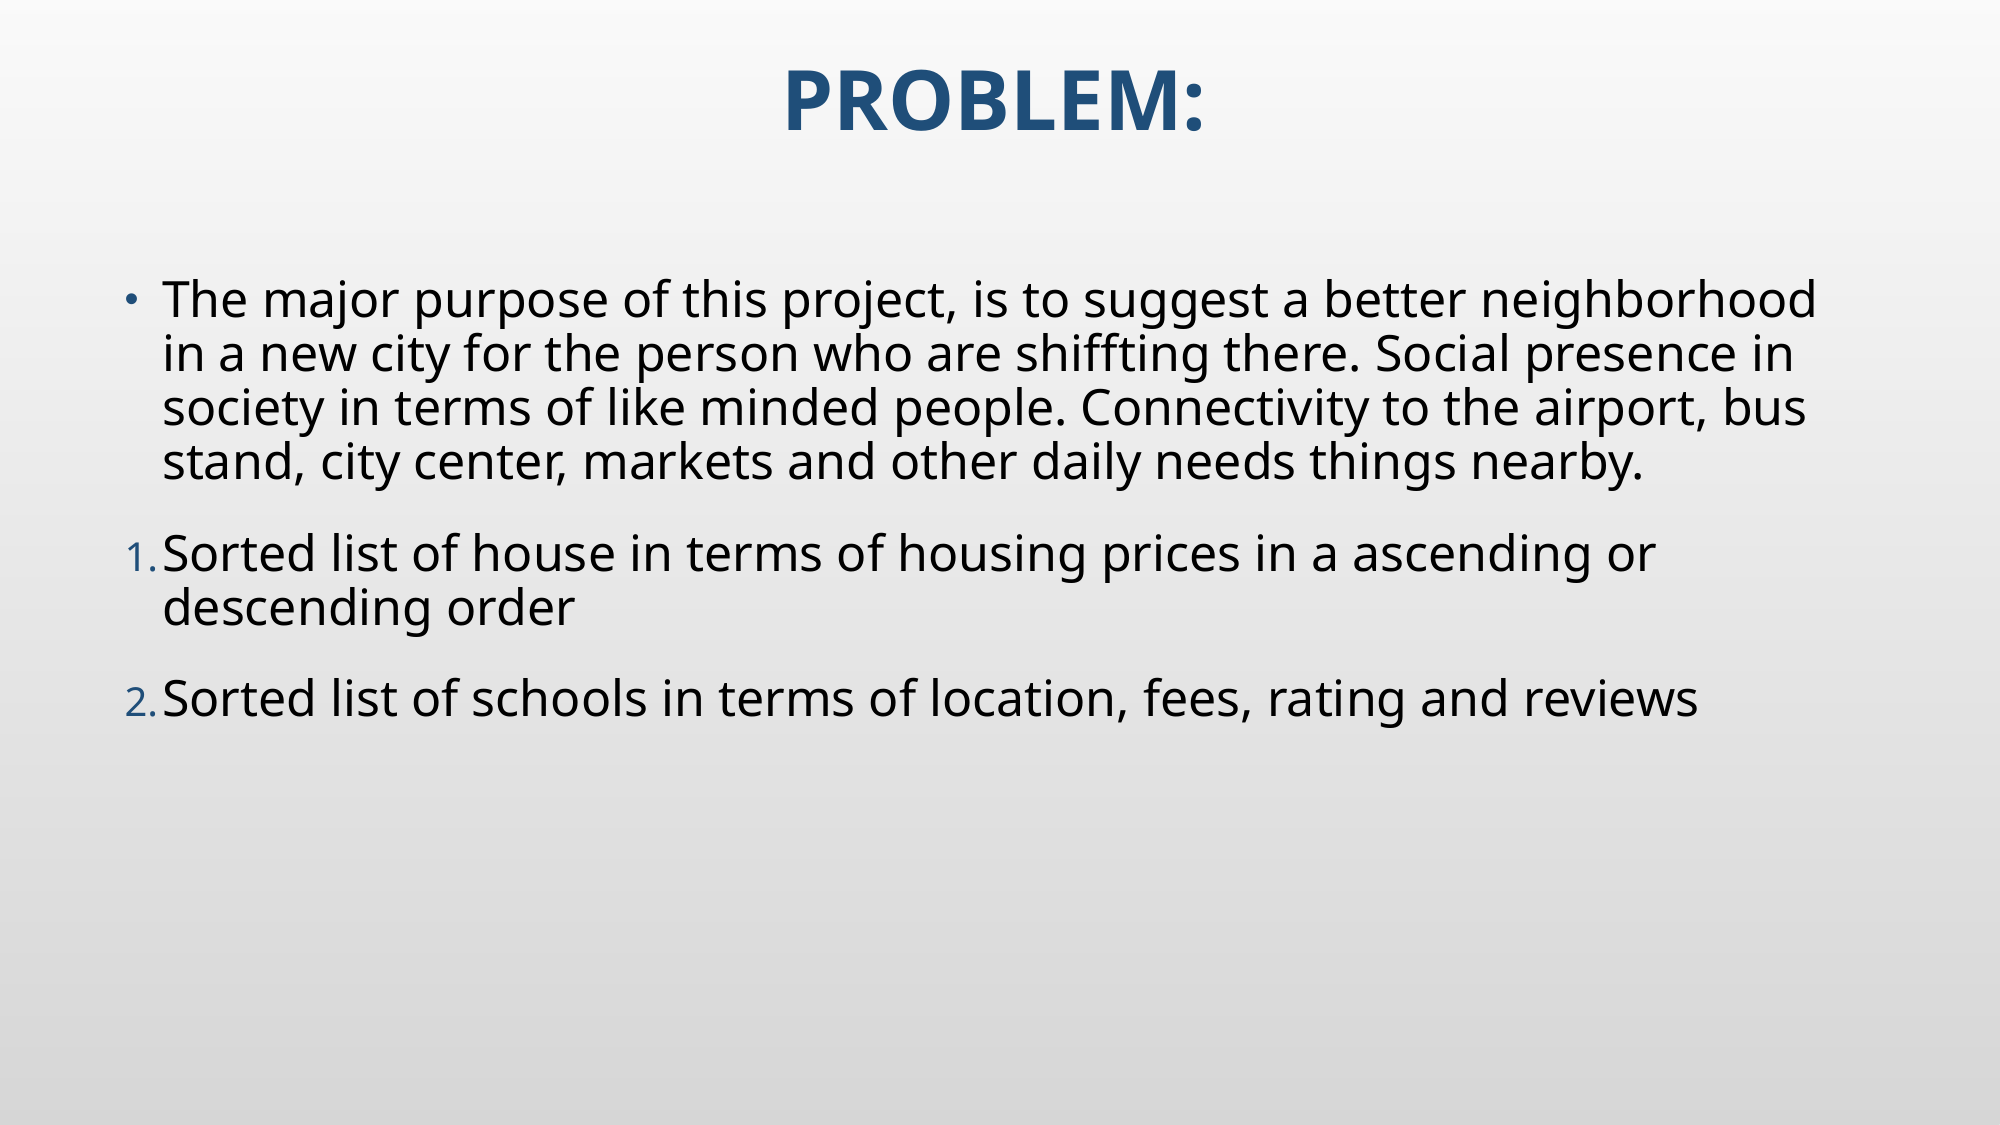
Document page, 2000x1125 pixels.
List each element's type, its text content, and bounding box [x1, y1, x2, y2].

list The major purpose of this project, is to suggest a better neighborhood in a new city for the person who are shiffting there. Social presence in society in terms of like minded people. Connectivity to the airport, bus stand, city center, markets and other daily needs things nearby. Sorted list of house in terms of housing prices in a ascending or descending order Sorted list of schools in terms of location, fees, rating and reviews [101, 267, 1862, 980]
title Problem: [31, 42, 1957, 157]
